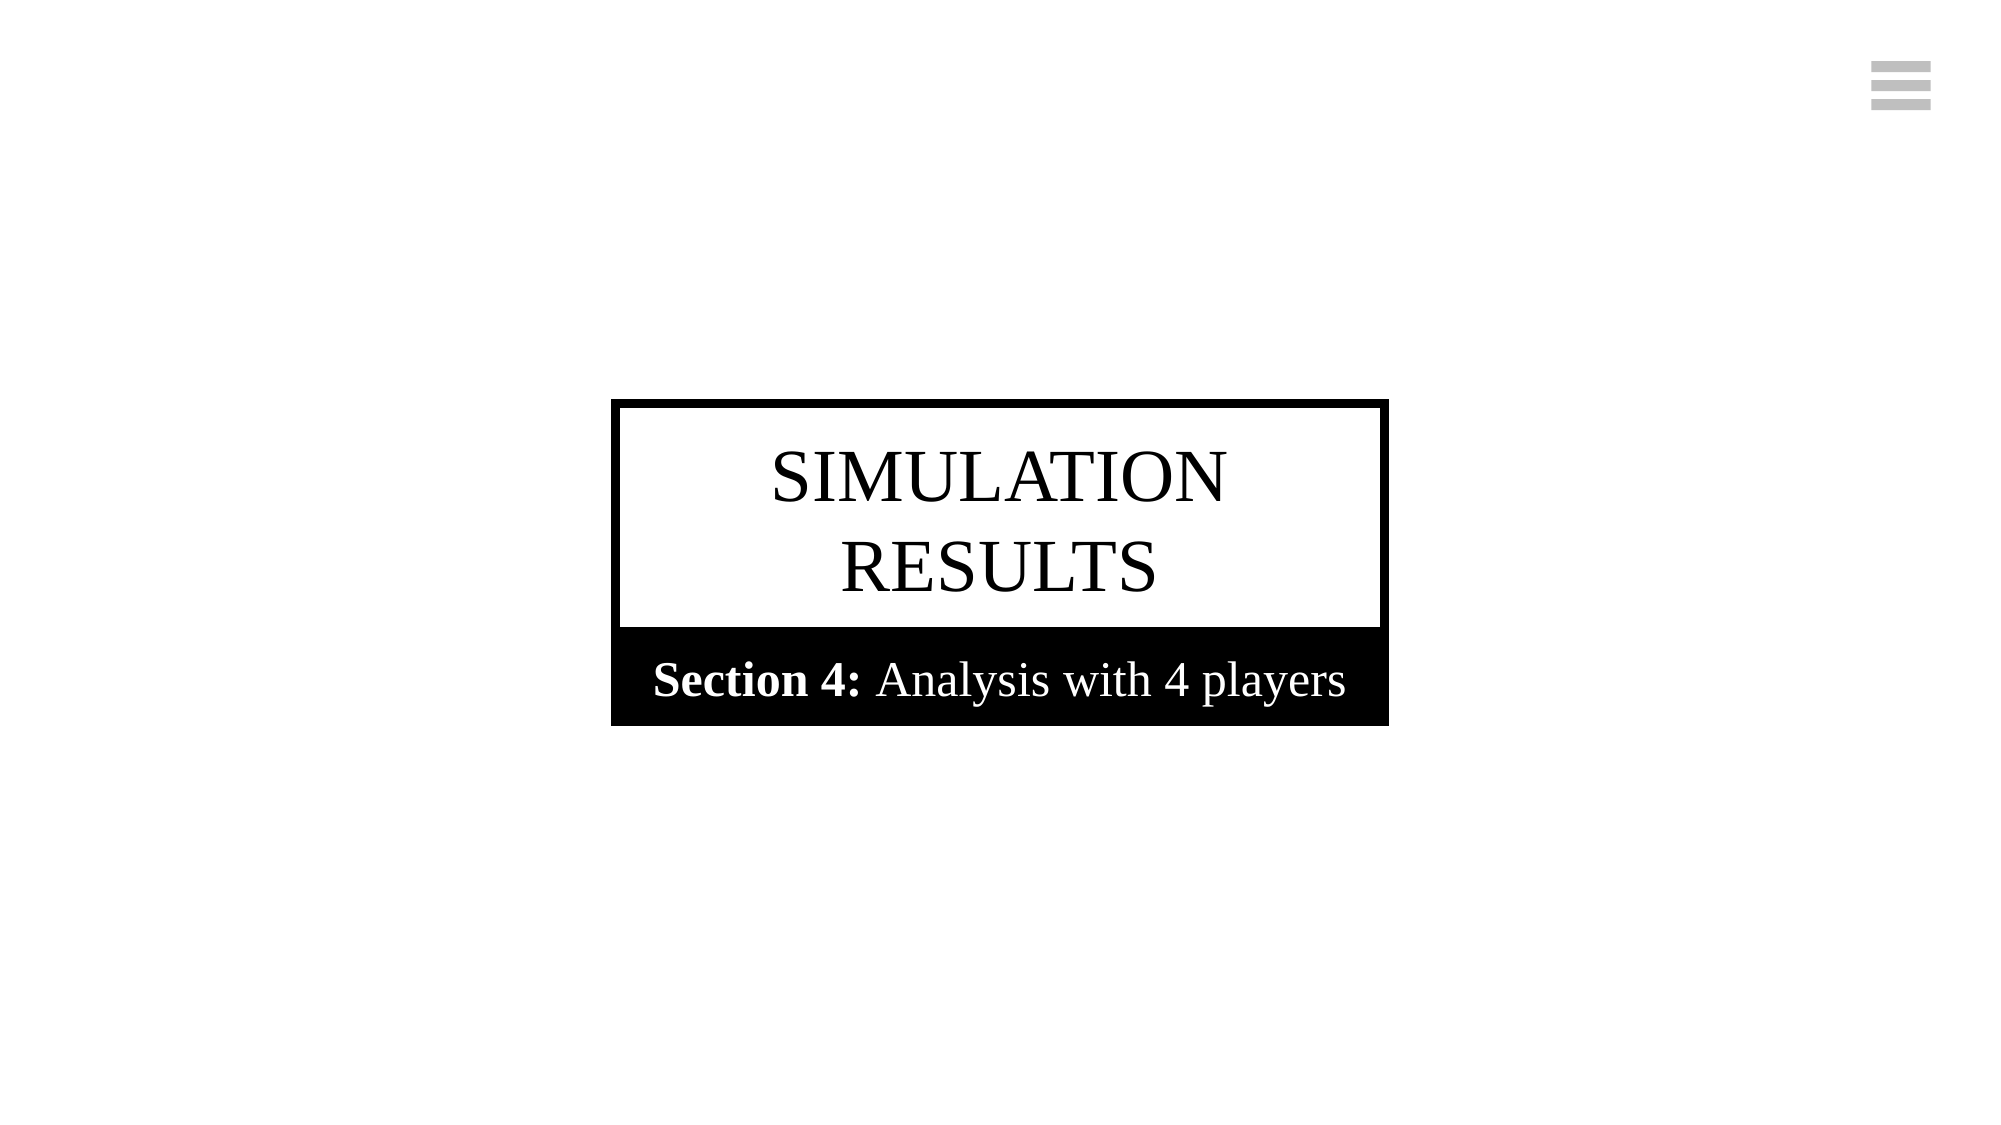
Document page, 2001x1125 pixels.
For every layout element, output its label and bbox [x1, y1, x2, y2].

text_box [493, 403, 1507, 722]
text_box [1871, 61, 1931, 111]
